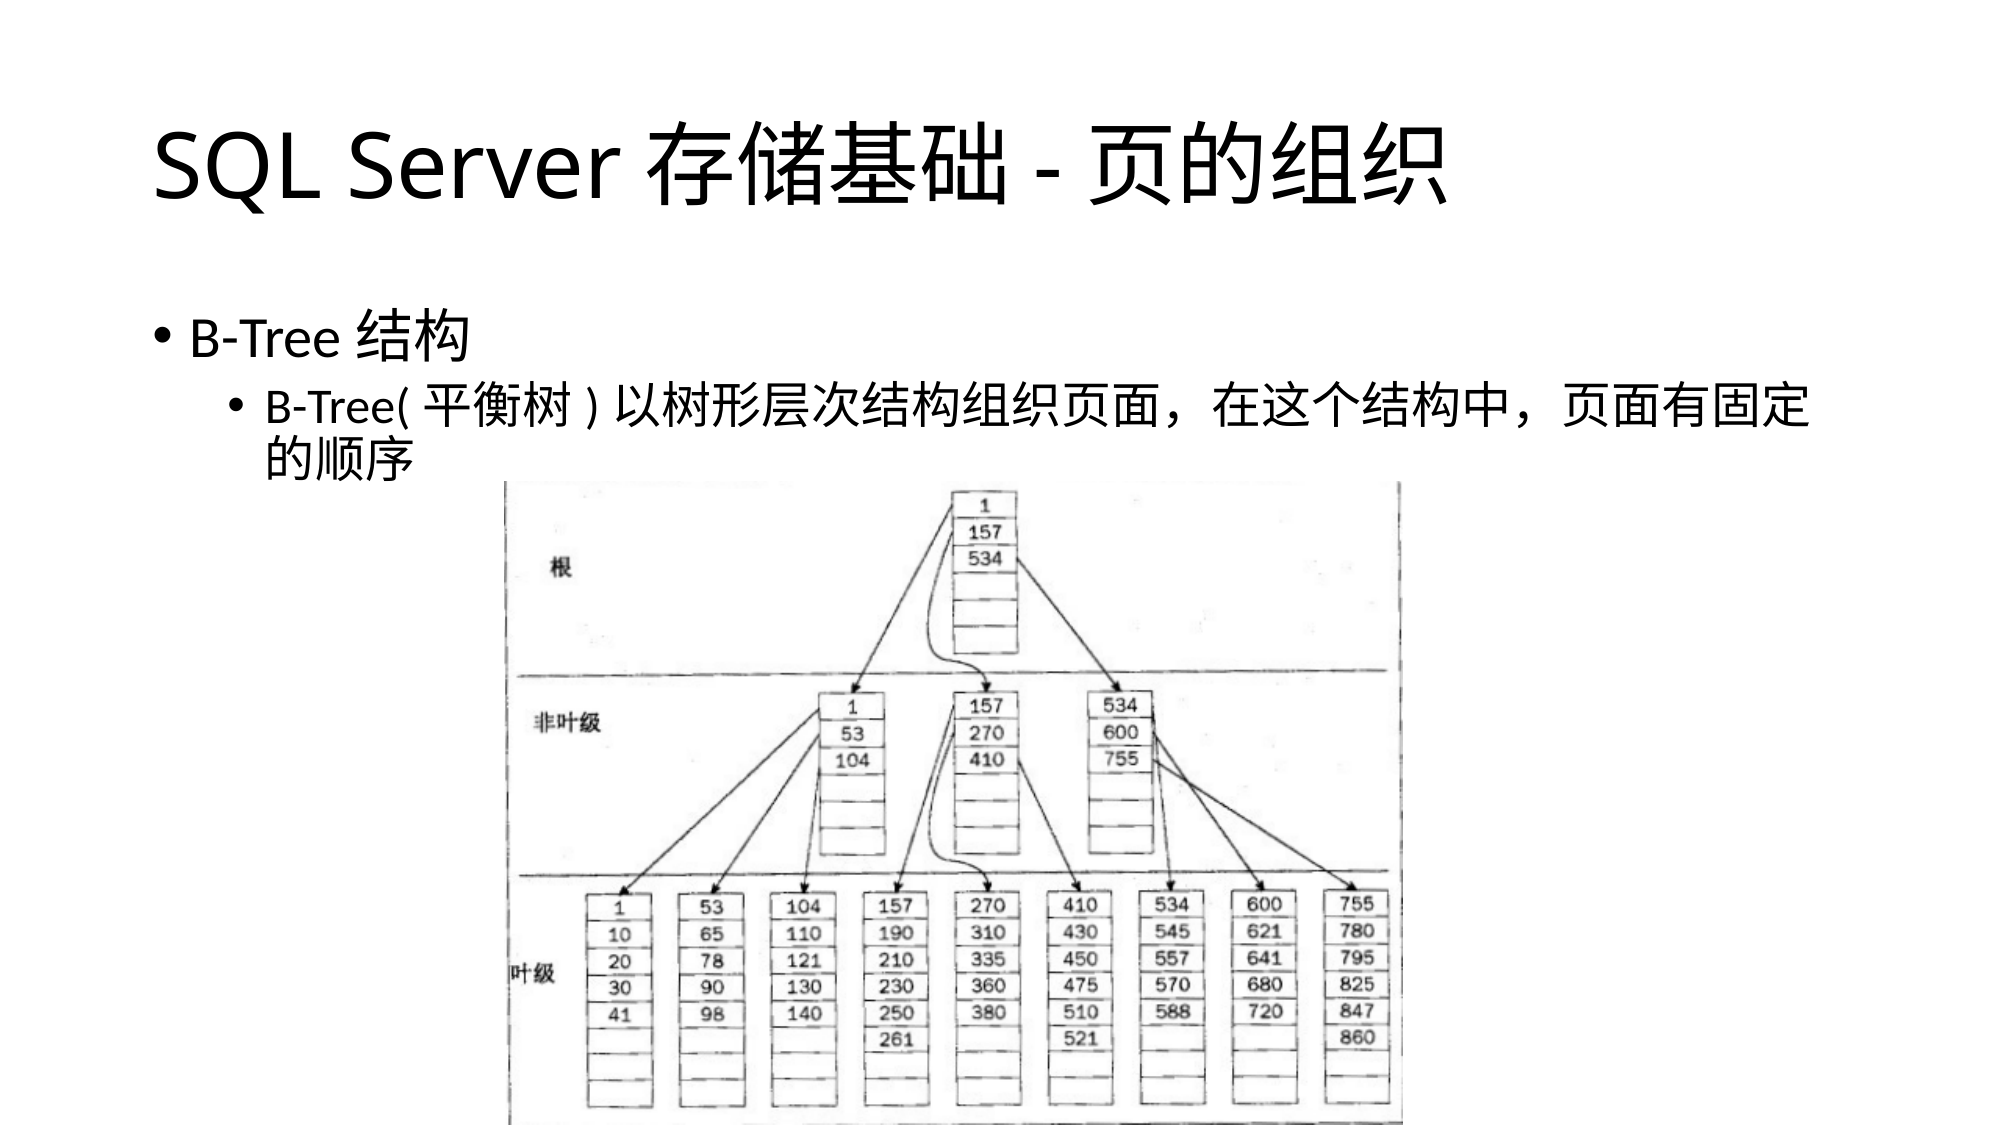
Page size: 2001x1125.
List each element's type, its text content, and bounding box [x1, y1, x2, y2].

list B-Tree结构 B-Tree(平衡树)以树形层次结构组织页面，在这个结构中，页面有固定的顺序 [137, 299, 1863, 1014]
picture [504, 481, 1403, 1125]
title SQL Server存储基础-页的组织 [137, 59, 1863, 278]
